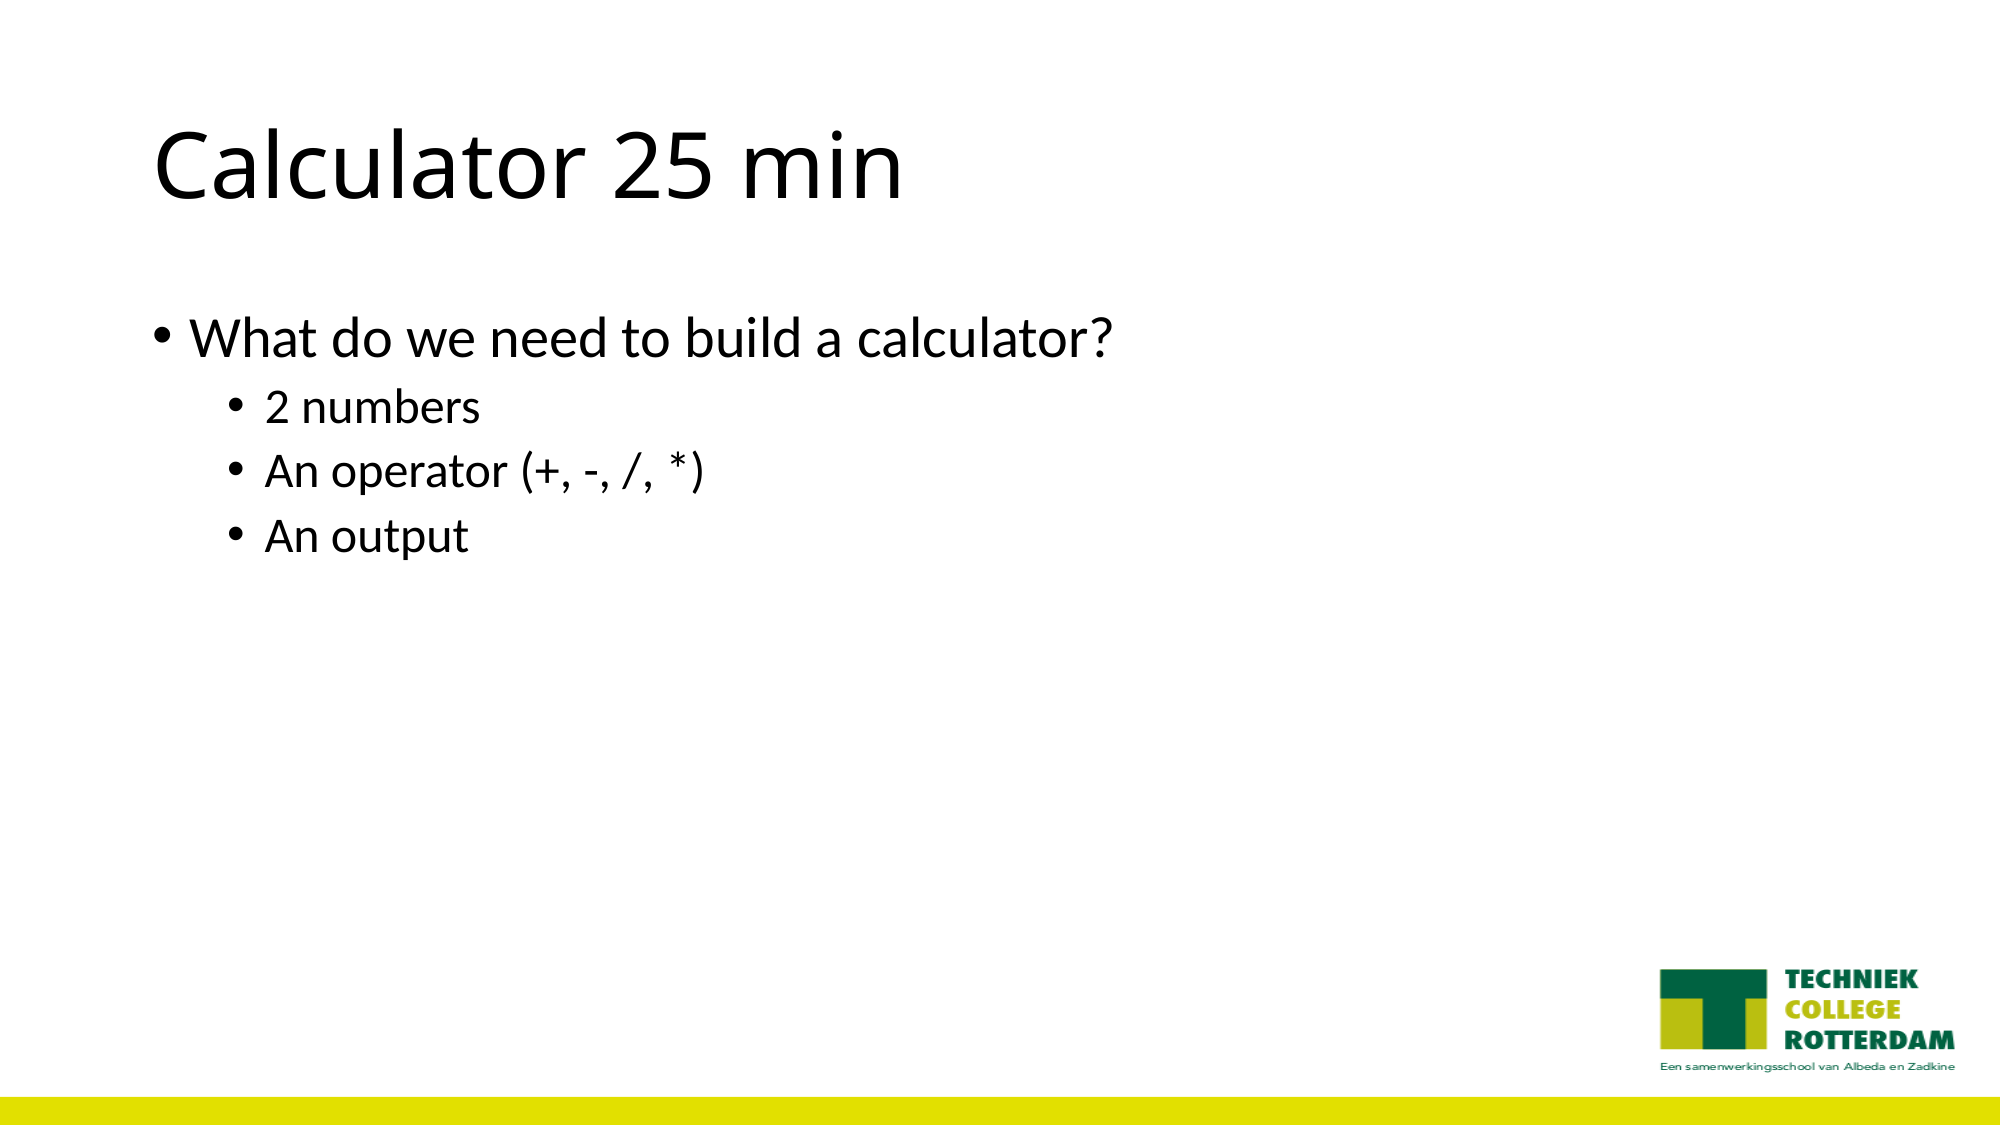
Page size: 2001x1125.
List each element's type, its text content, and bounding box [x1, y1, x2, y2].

title Calculator 25 min [137, 59, 1863, 278]
text_box What do we need to build a calculator? 2 numbers An operator (+, -, /, *) An output [137, 299, 1863, 1014]
picture [0, 902, 2000, 1125]
